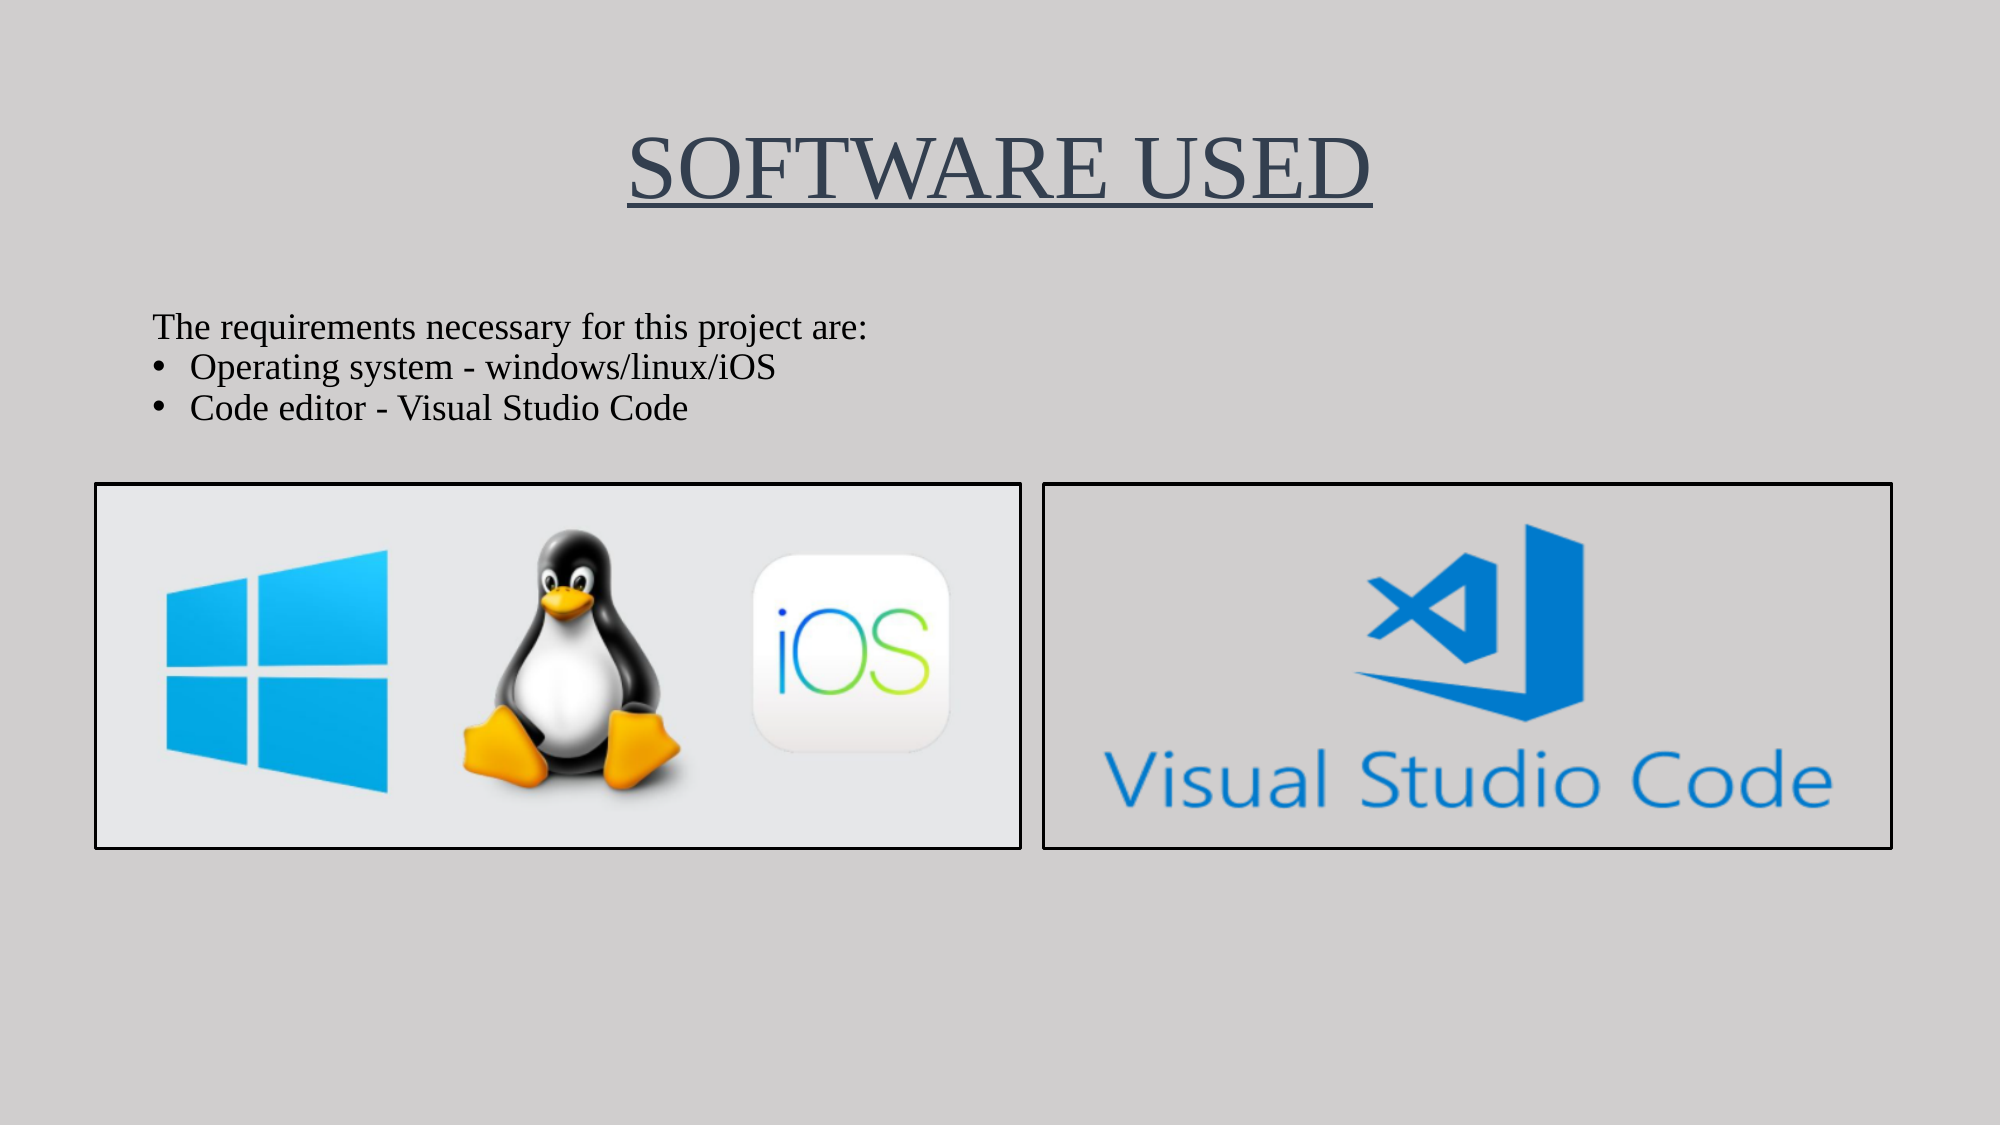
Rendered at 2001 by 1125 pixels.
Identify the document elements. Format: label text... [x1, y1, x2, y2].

list The requirements necessary for this project are: Operating system - windows/linux/iOS Code editor - Visual Studio Code [137, 299, 1863, 1014]
title SOFTWARE USED [137, 59, 1863, 278]
picture [1045, 485, 1891, 847]
picture [96, 485, 1019, 847]
